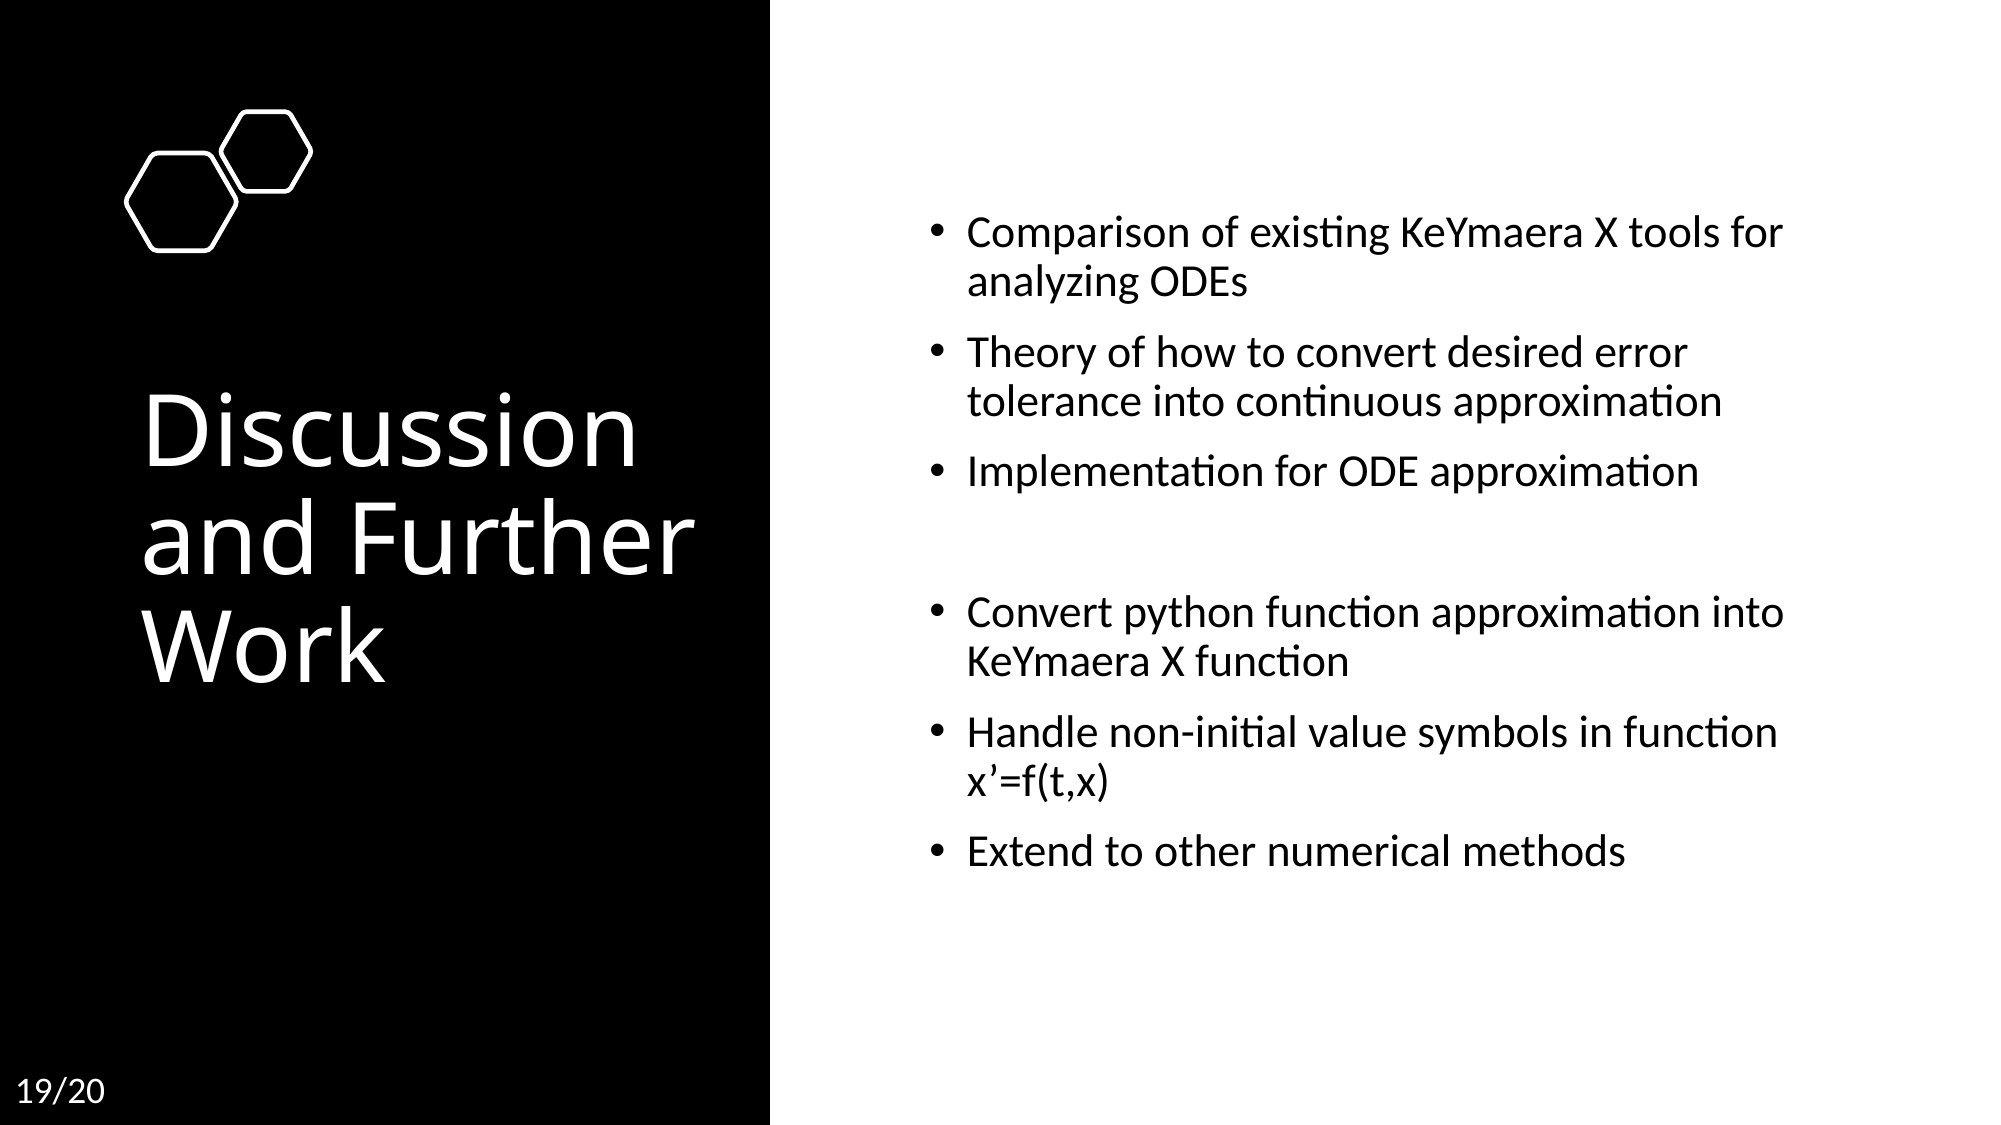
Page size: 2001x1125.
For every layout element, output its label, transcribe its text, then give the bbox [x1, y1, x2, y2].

title Discussion and Further Work [125, 191, 714, 894]
list Comparison of existing KeYmaera X tools for analyzing ODEs Theory of how to convert desired error tolerance into continuous approximation Implementation for ODE approximation Convert python function approximation into KeYmaera X function Handle non-initial value symbols in function x’=f(t,x) Extend to other numerical methods [914, 191, 1853, 894]
text_box [771, 0, 2000, 1125]
text_box 19/20 [0, 1058, 233, 1119]
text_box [125, 111, 311, 251]
text_box [0, 0, 771, 1125]
